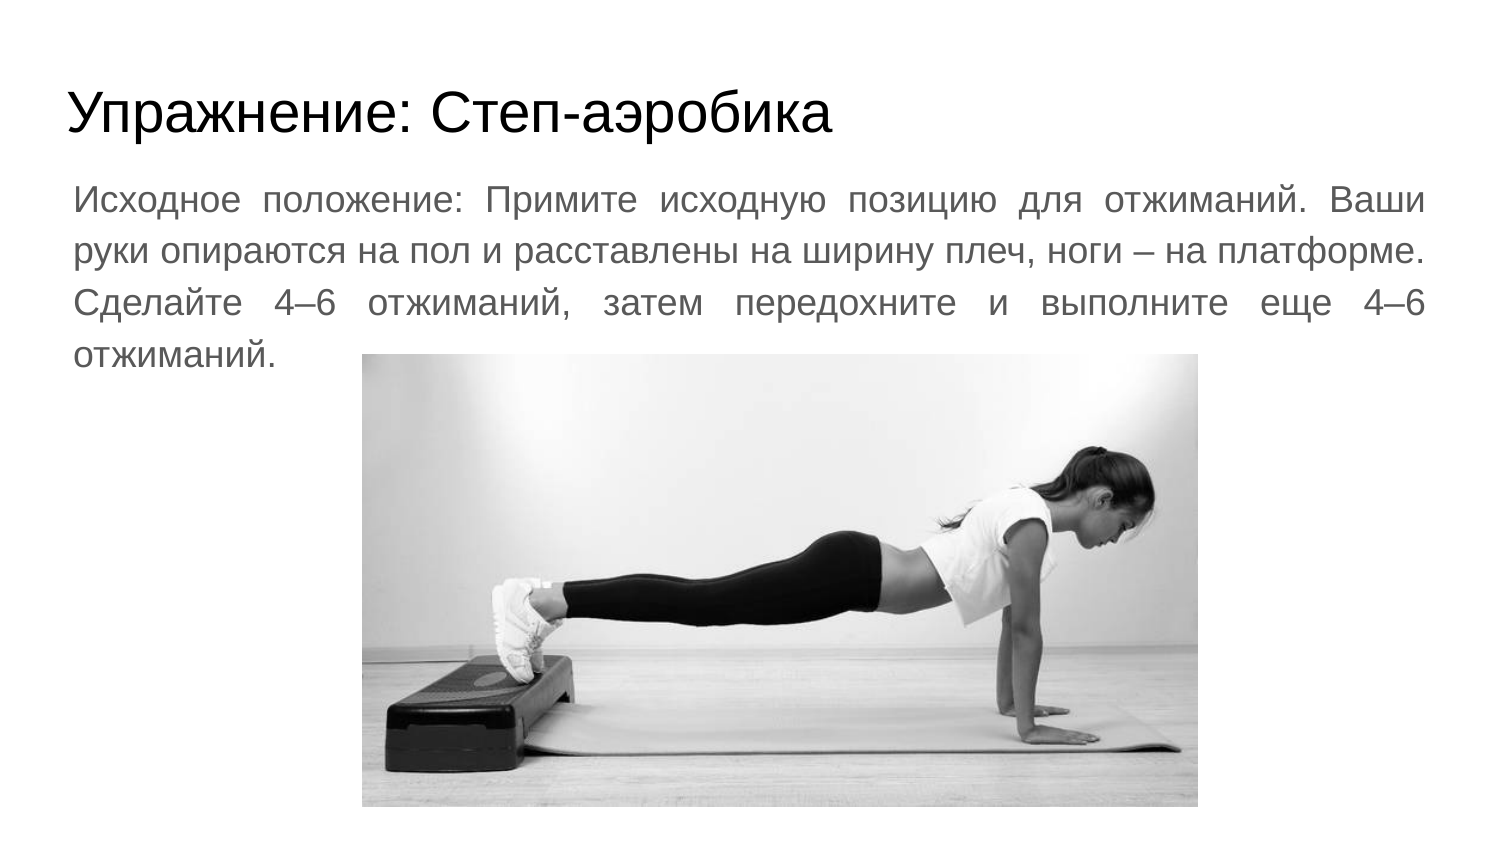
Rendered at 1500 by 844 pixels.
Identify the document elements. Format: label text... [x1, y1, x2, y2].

list Исходное положение: Примите исходную позицию для отжиманий. Ваши руки опираются на пол и расставлены на ширину плеч, ноги – на платформе. Сделайте 4–6 отжиманий, затем передохните и выполните еще 4–6 отжиманий. [58, 152, 1442, 397]
picture [361, 354, 1198, 808]
title Упражнение: Степ-аэробика [51, 58, 1449, 153]
